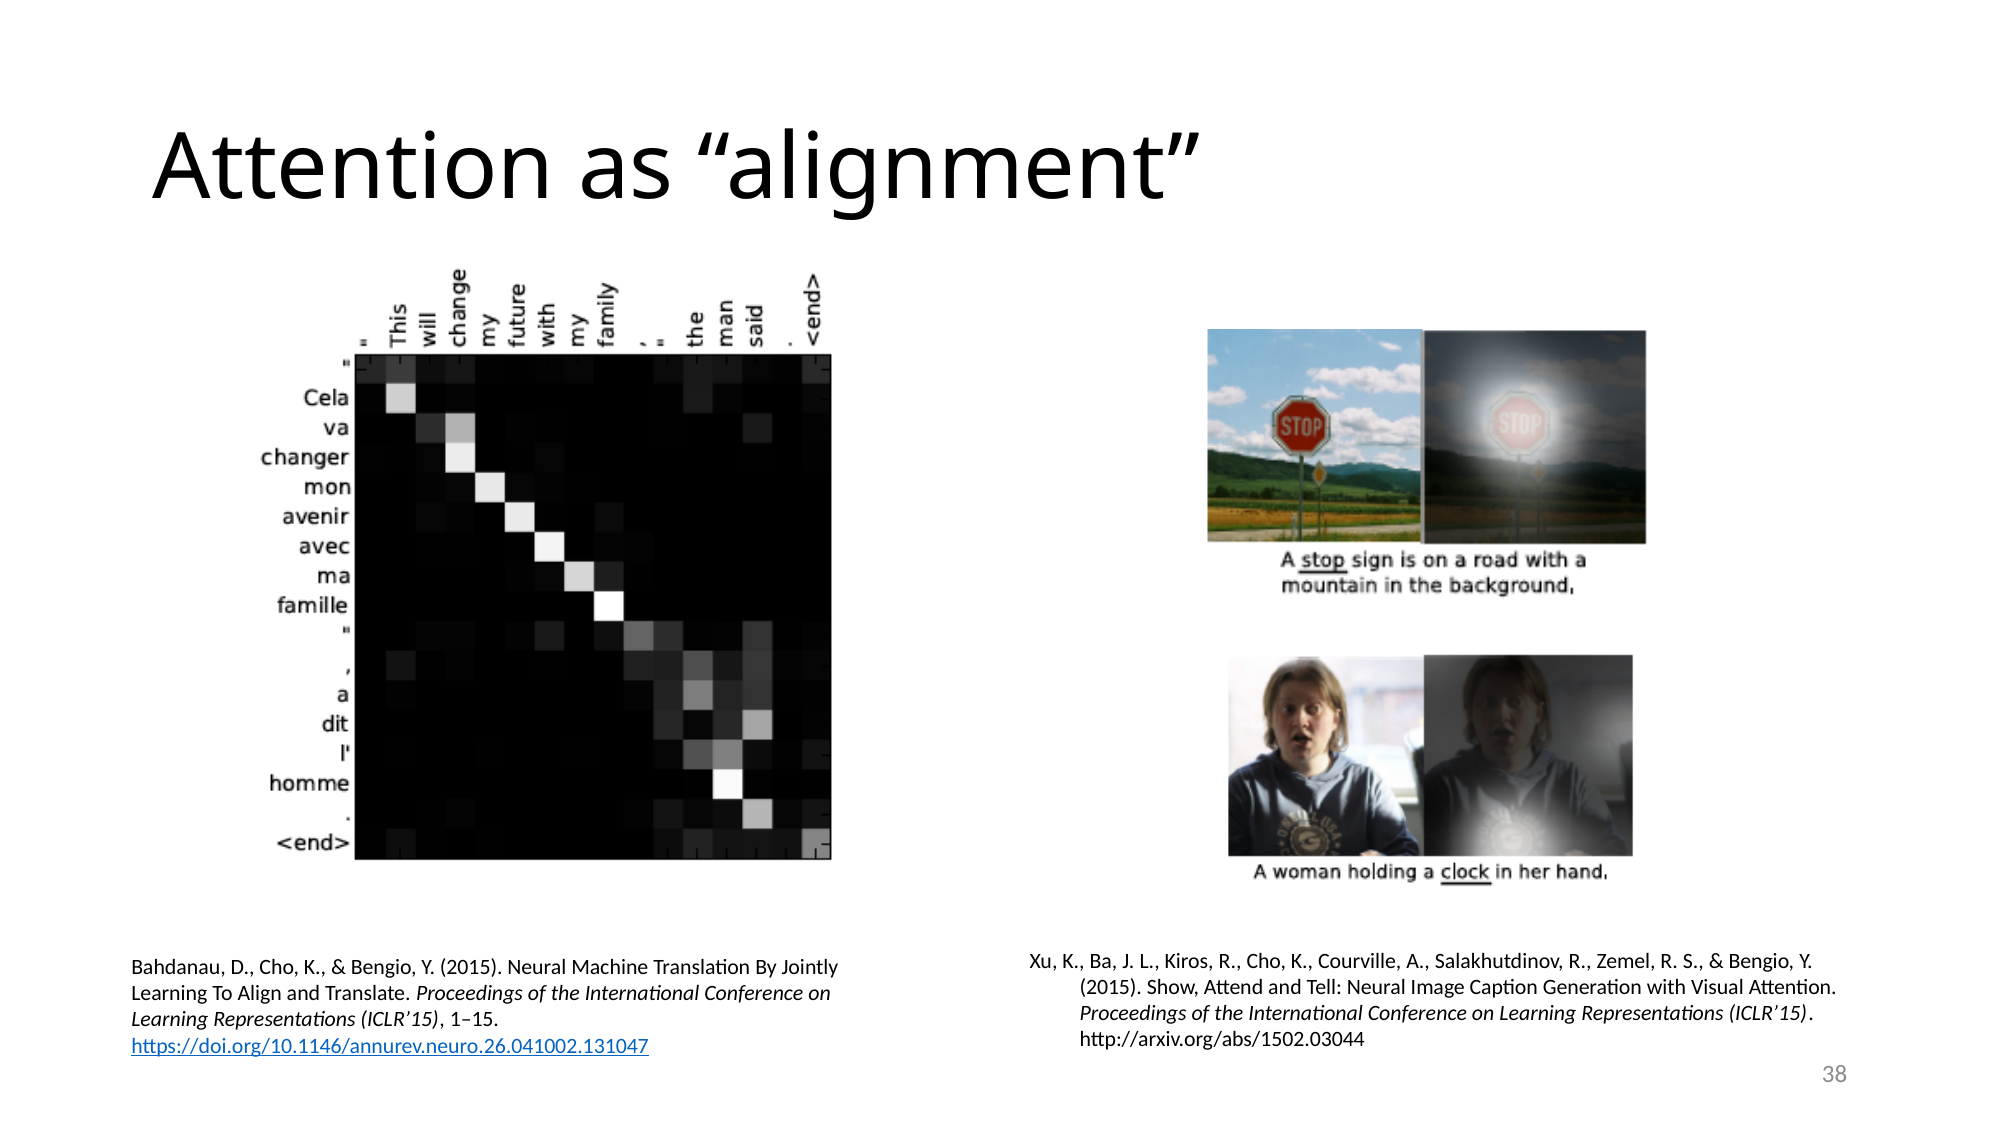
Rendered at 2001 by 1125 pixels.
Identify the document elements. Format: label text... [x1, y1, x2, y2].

text_box Bahdanau, D., Cho, K., & Bengio, Y. (2015). Neural Machine Translation By Jointly Learning To Align and Translate. Proceedings of the International Conference on Learning Representations (ICLR’15), 1–15. https://doi.org/10.1146/annurev.neuro.26.041002.131047 [116, 945, 903, 1065]
slide_number 38 [1412, 1059, 1863, 1103]
picture [1226, 652, 1638, 896]
picture [1206, 329, 1659, 603]
title Attention as “alignment” [137, 59, 1863, 278]
text_box Xu, K., Ba, J. L., Kiros, R., Cho, K., Courville, A., Salakhutdinov, R., Zemel, R. S., & Bengio, Y. (2015). Show, Attend and Tell: Neural Image Caption Generation with Visual Attention. Proceedings of the International Conference on Learning Representations (ICLR’15). http://arxiv.org/abs/1502.03044 [1014, 938, 1884, 1059]
picture [233, 249, 868, 875]
